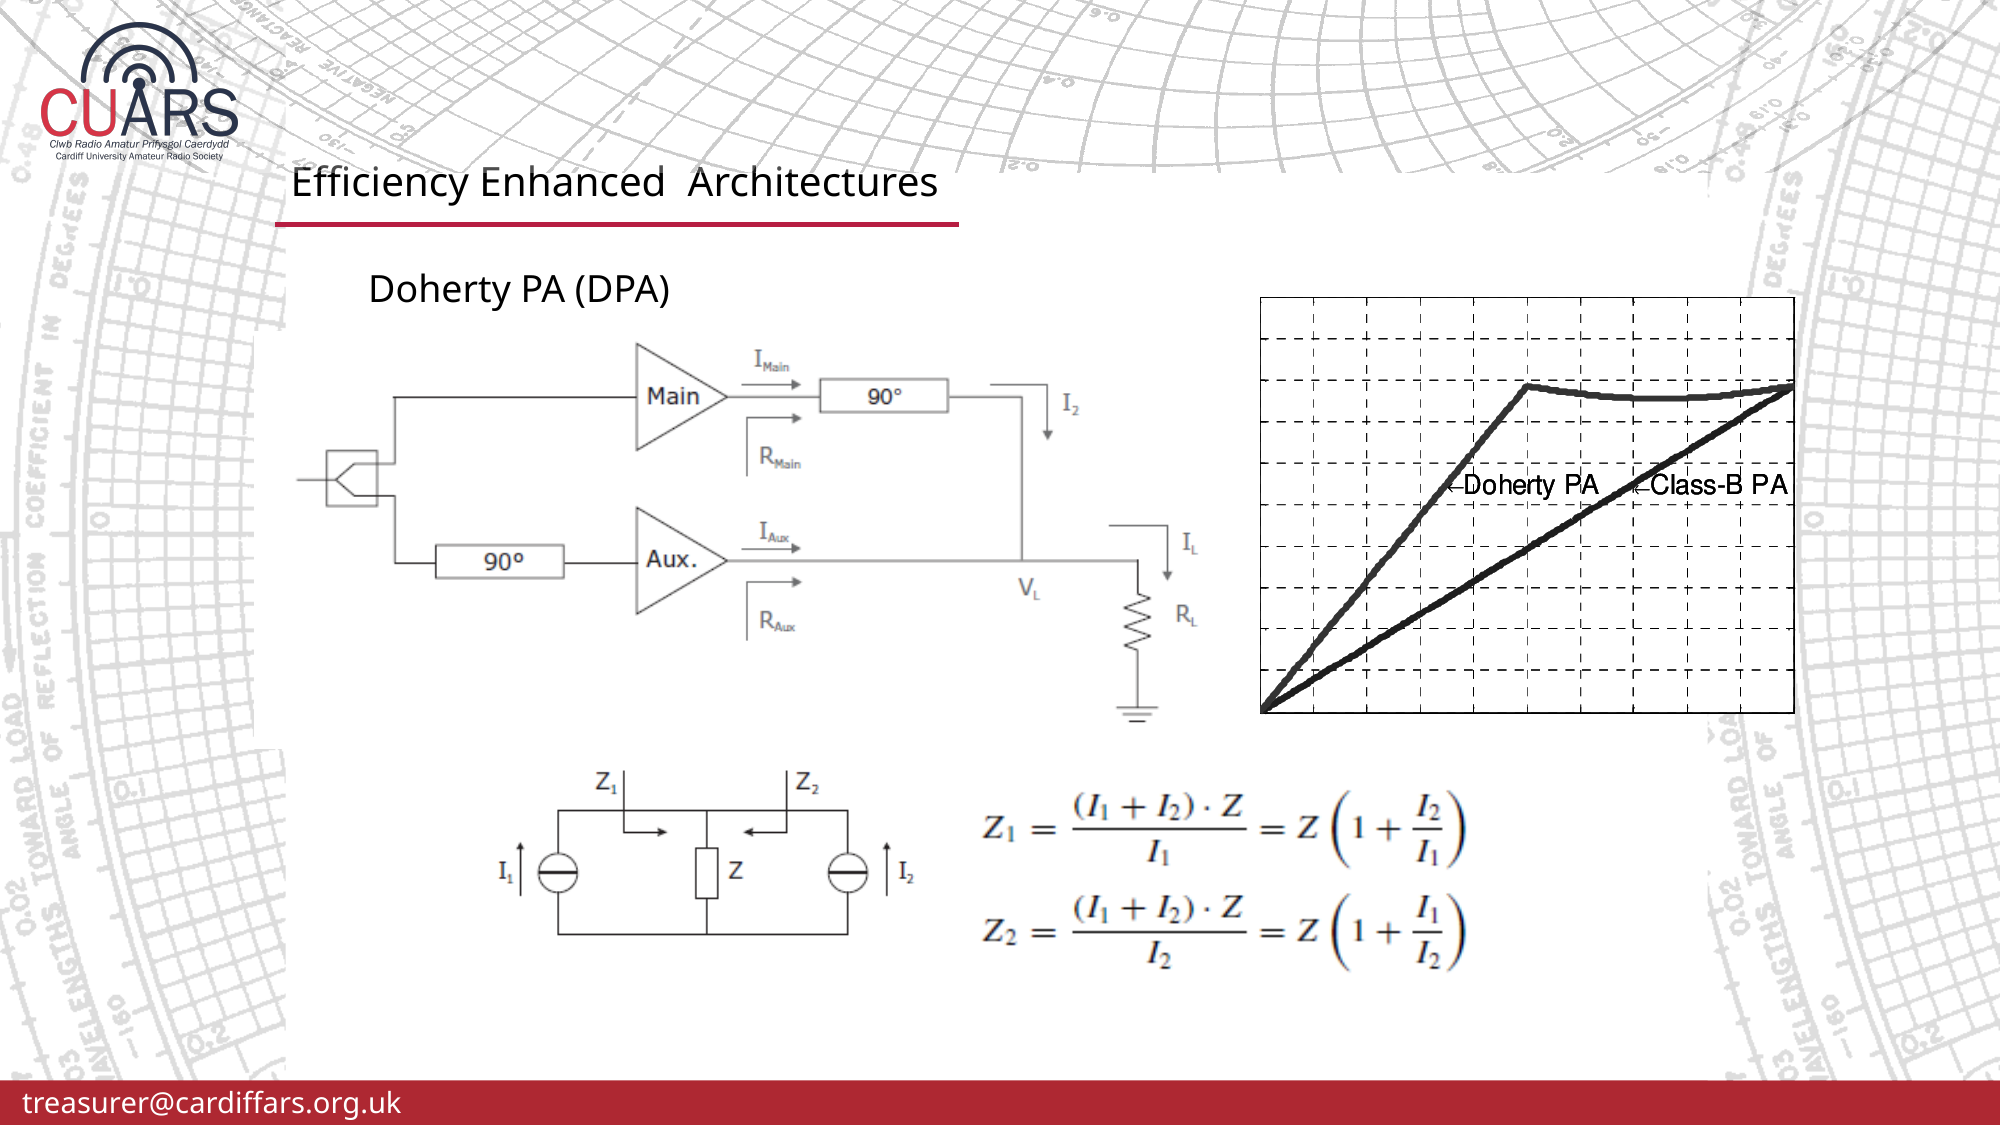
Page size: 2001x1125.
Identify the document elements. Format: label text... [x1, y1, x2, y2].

title Efficiency Enhanced Architectures [275, 174, 960, 223]
text_box Doherty PA (DPA) [353, 258, 685, 318]
text_box treasurer@cardiffars.org.uk [7, 1077, 544, 1125]
text_box [0, 0, 1706, 174]
text_box [544, 1079, 2000, 1125]
picture [41, 21, 238, 162]
picture [469, 763, 1497, 999]
text_box [0, 1079, 7, 1125]
picture [1260, 297, 1796, 715]
text_box [0, 174, 288, 1079]
picture [253, 331, 1228, 749]
text_box [1706, 0, 2000, 1082]
